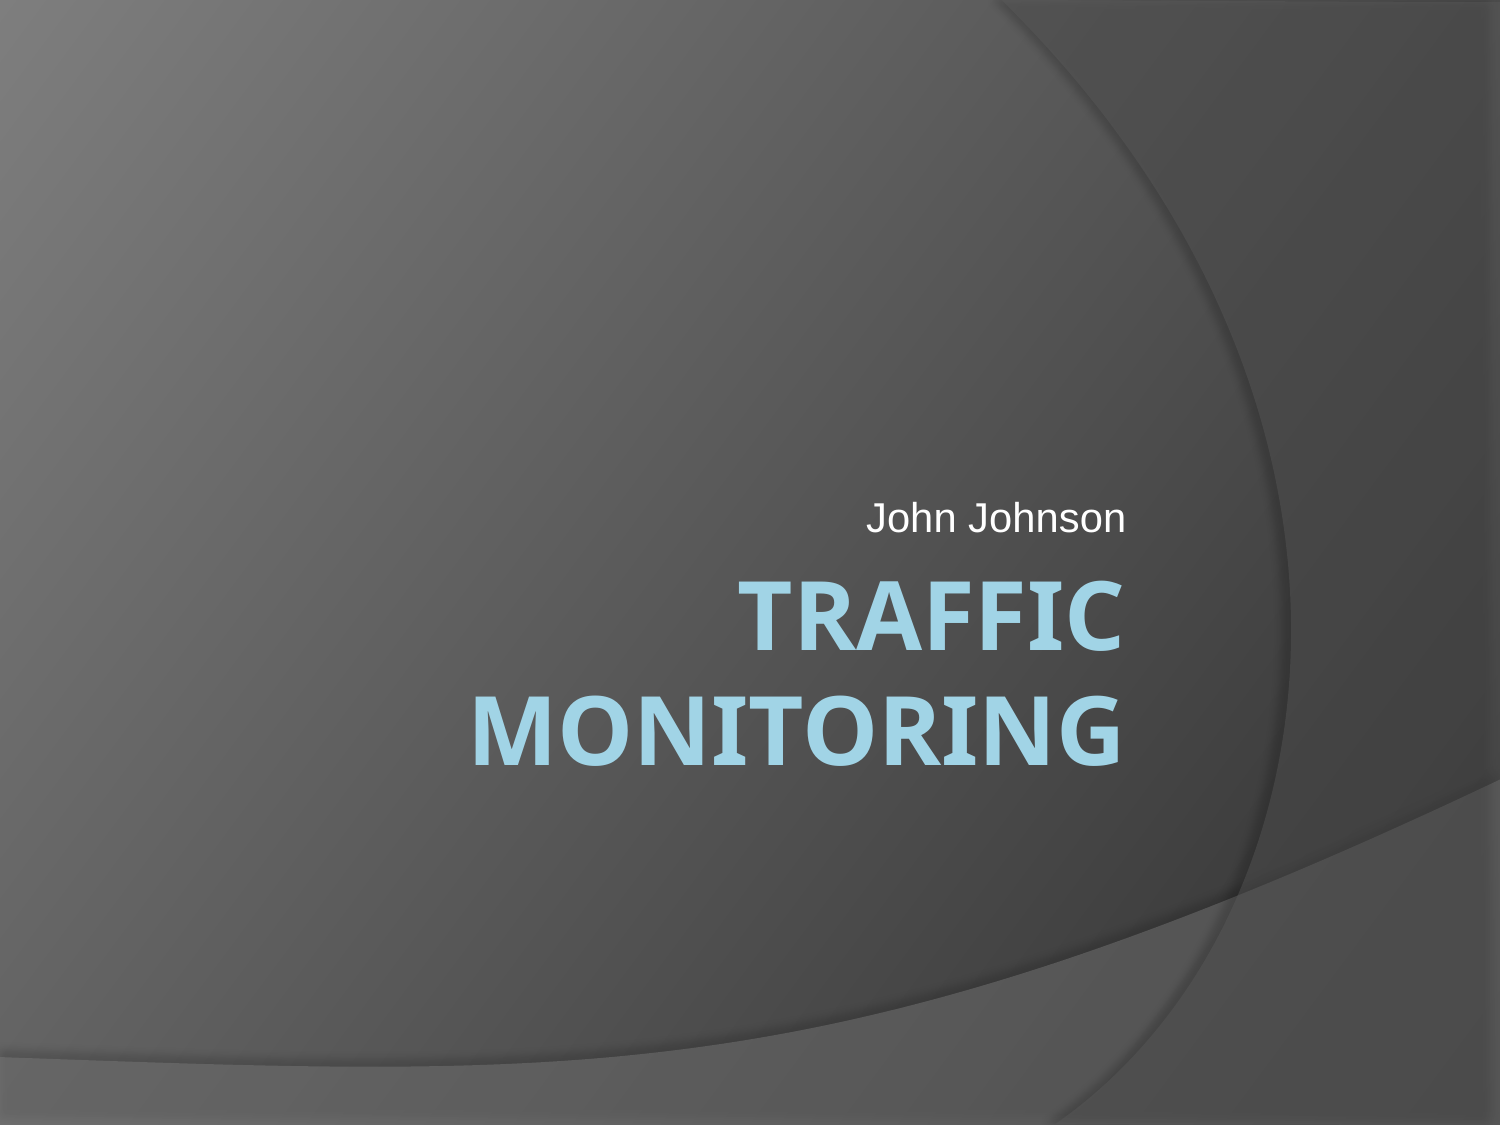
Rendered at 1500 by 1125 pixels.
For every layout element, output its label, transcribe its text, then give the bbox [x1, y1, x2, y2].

title Traffic Monitoring [70, 547, 1134, 925]
subtitle John Johnson [71, 253, 1134, 541]
